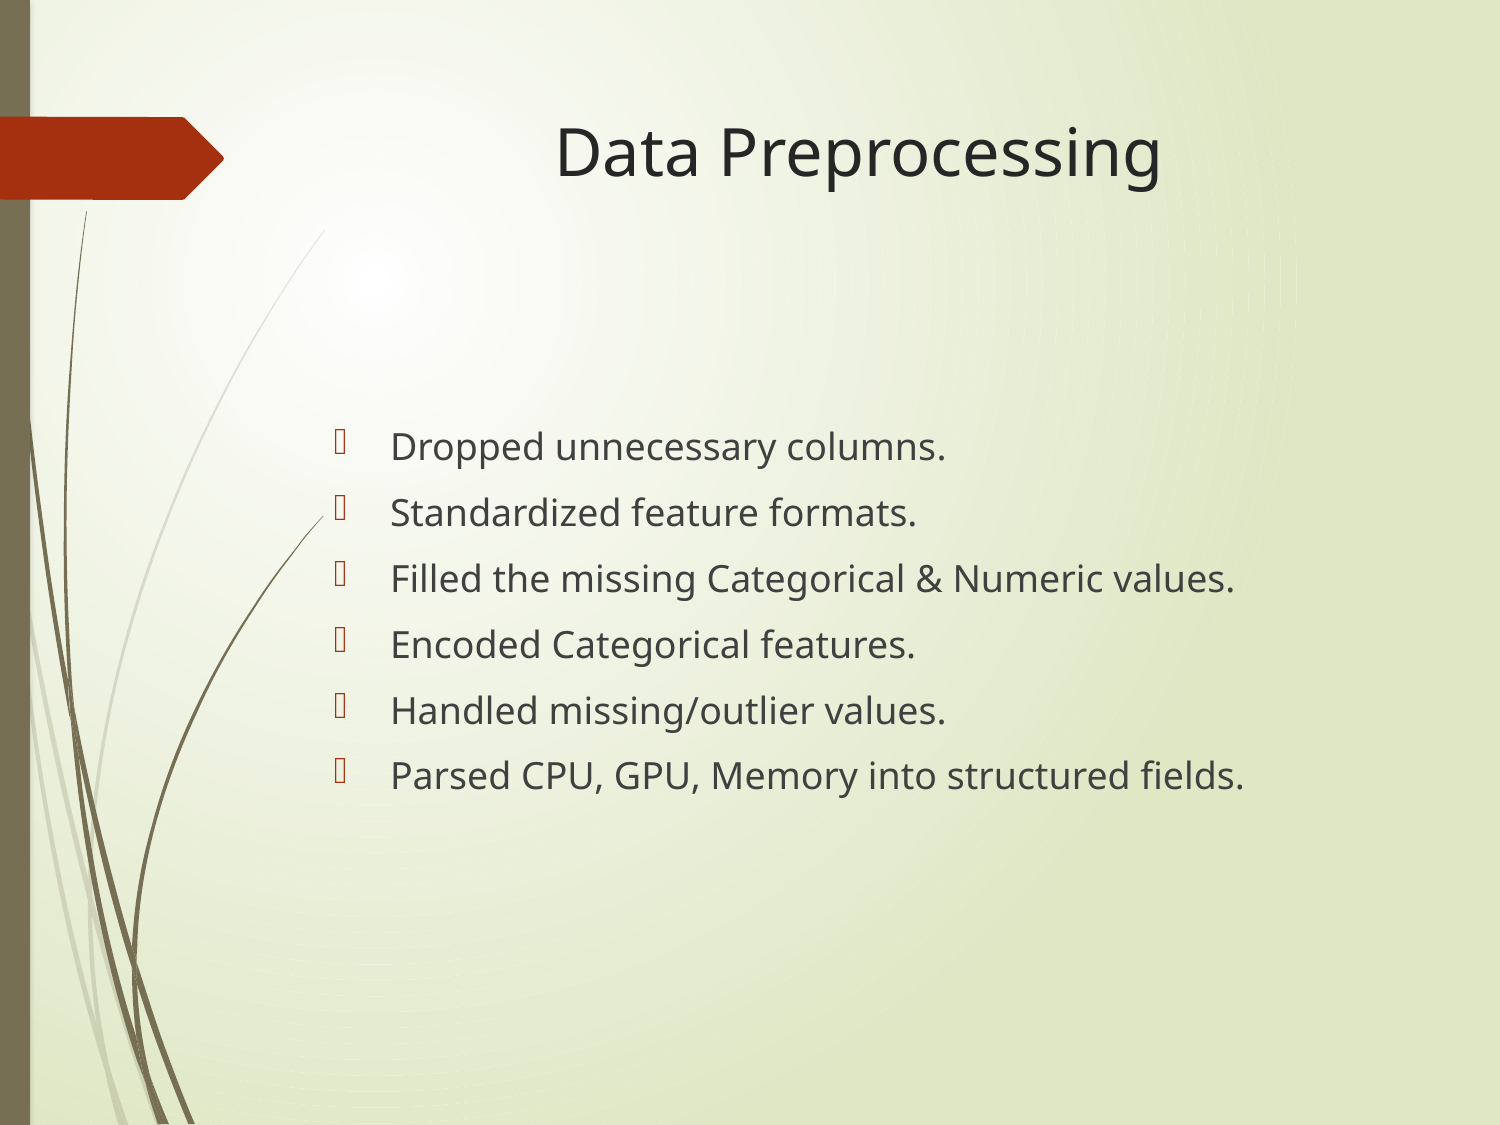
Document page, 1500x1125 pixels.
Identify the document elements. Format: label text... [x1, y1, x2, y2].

title Data Preprocessing [319, 102, 1400, 313]
list Dropped unnecessary columns. Standardized feature formats. Filled the missing Categorical & Numeric values. Encoded Categorical features. Handled missing/outlier values. Parsed CPU, GPU, Memory into structured fields. [318, 350, 1400, 970]
